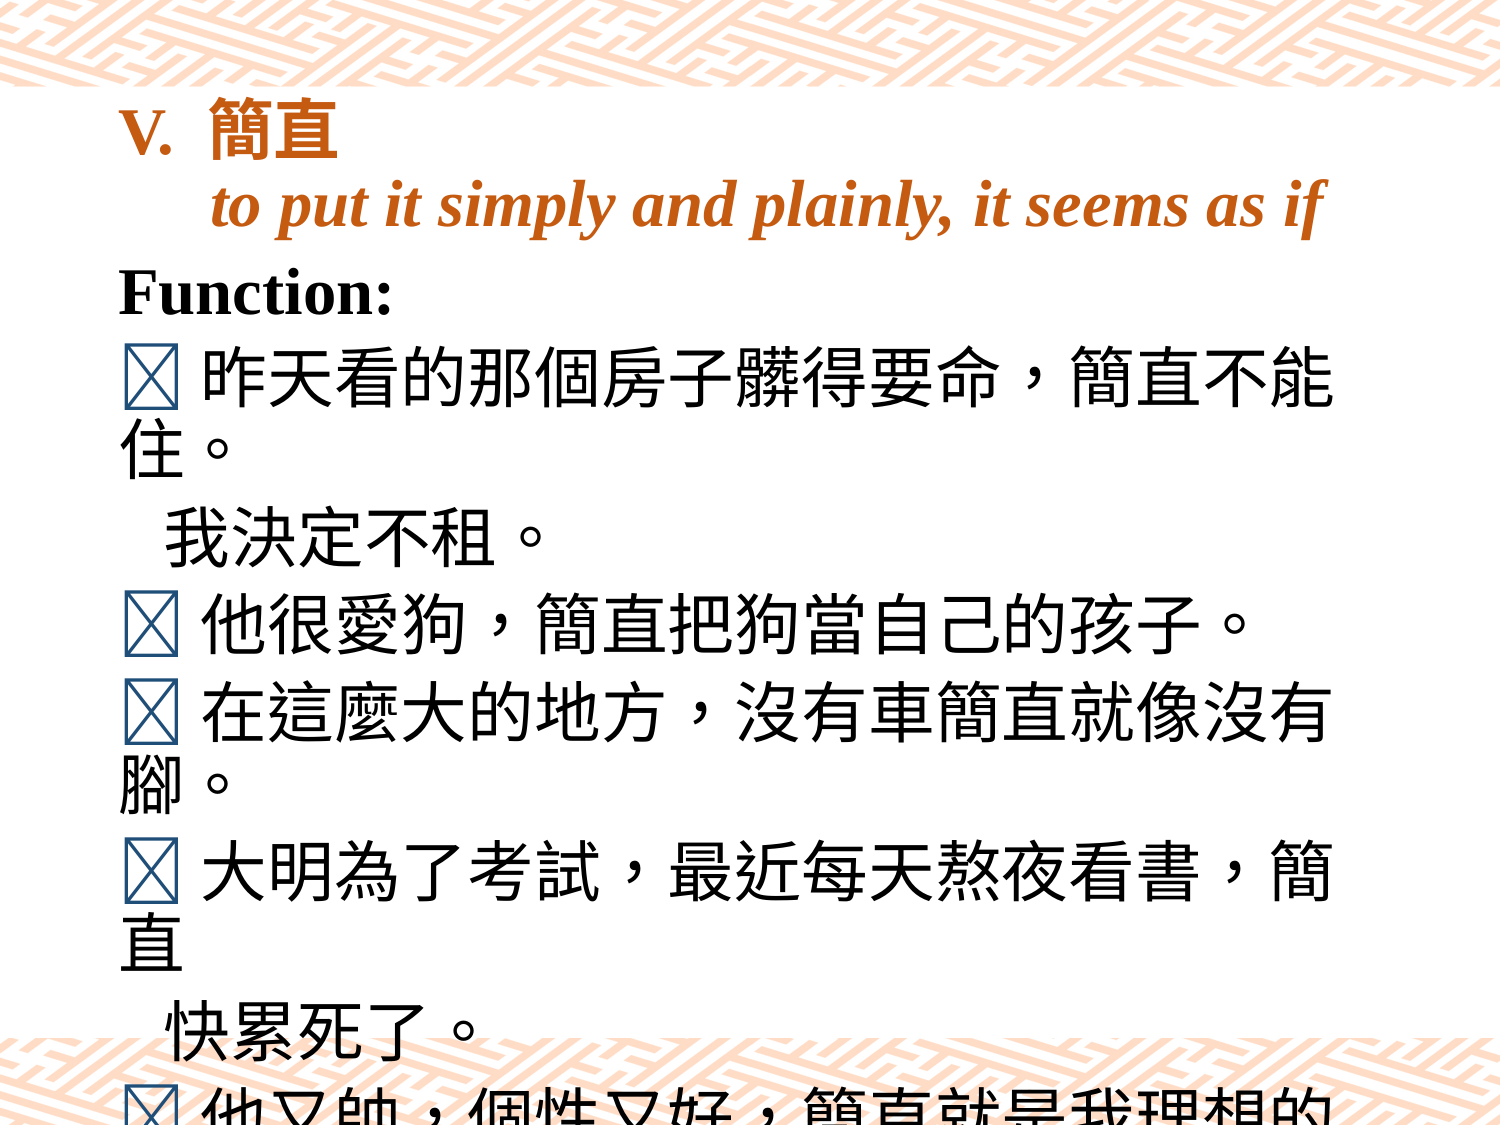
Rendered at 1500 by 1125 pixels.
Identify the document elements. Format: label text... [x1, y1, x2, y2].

title V. 簡直 to put it simply and plainly, it seems as if [103, 59, 1397, 249]
picture [0, 0, 1500, 1125]
list Function: 昨天看的那個房子髒得要命，簡直不能住。 我決定不租。 他很愛狗，簡直把狗當自己的孩子。 在這麼大的地方，沒有車簡直就像沒有腳。 大明為了考試，最近每天熬夜看書，簡直 快累死了。 他又帥，個性又好，簡直就是我理想的男 朋友！ [103, 249, 1397, 964]
